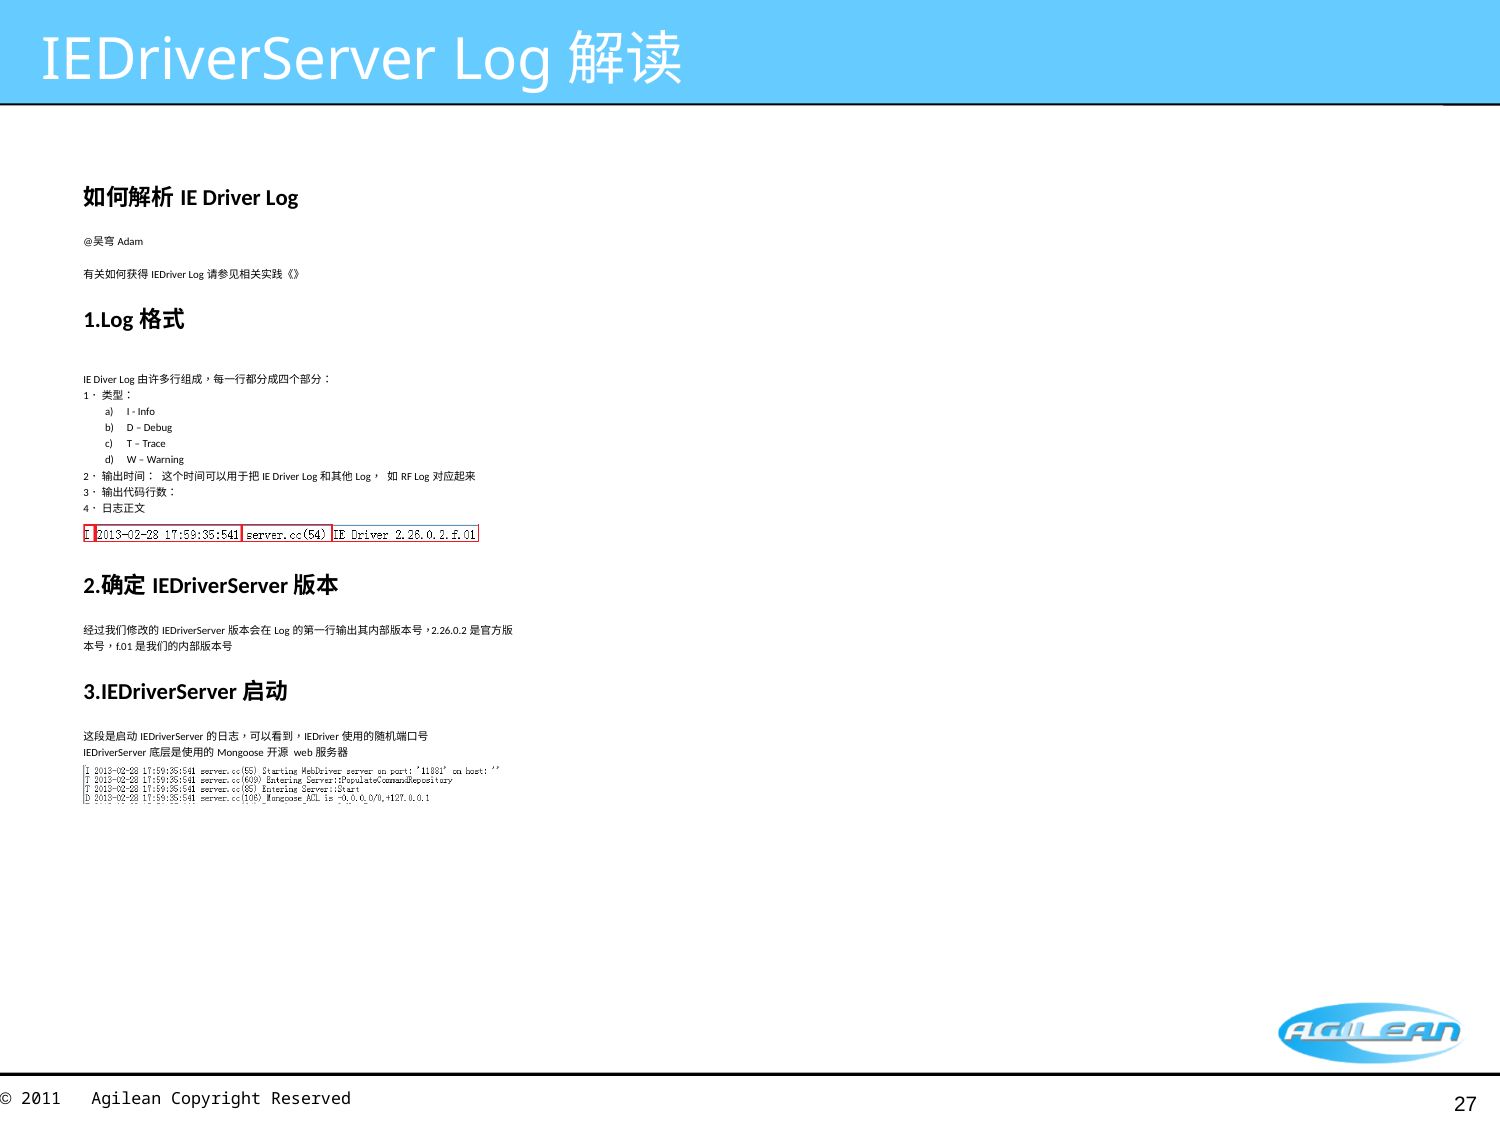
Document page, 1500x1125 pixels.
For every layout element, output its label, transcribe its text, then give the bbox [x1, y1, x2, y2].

picture [1268, 988, 1475, 1070]
title IEDriverServer Log解读 [26, 7, 1474, 105]
slide_number 27 [1406, 1082, 1493, 1119]
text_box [83, 160, 514, 828]
